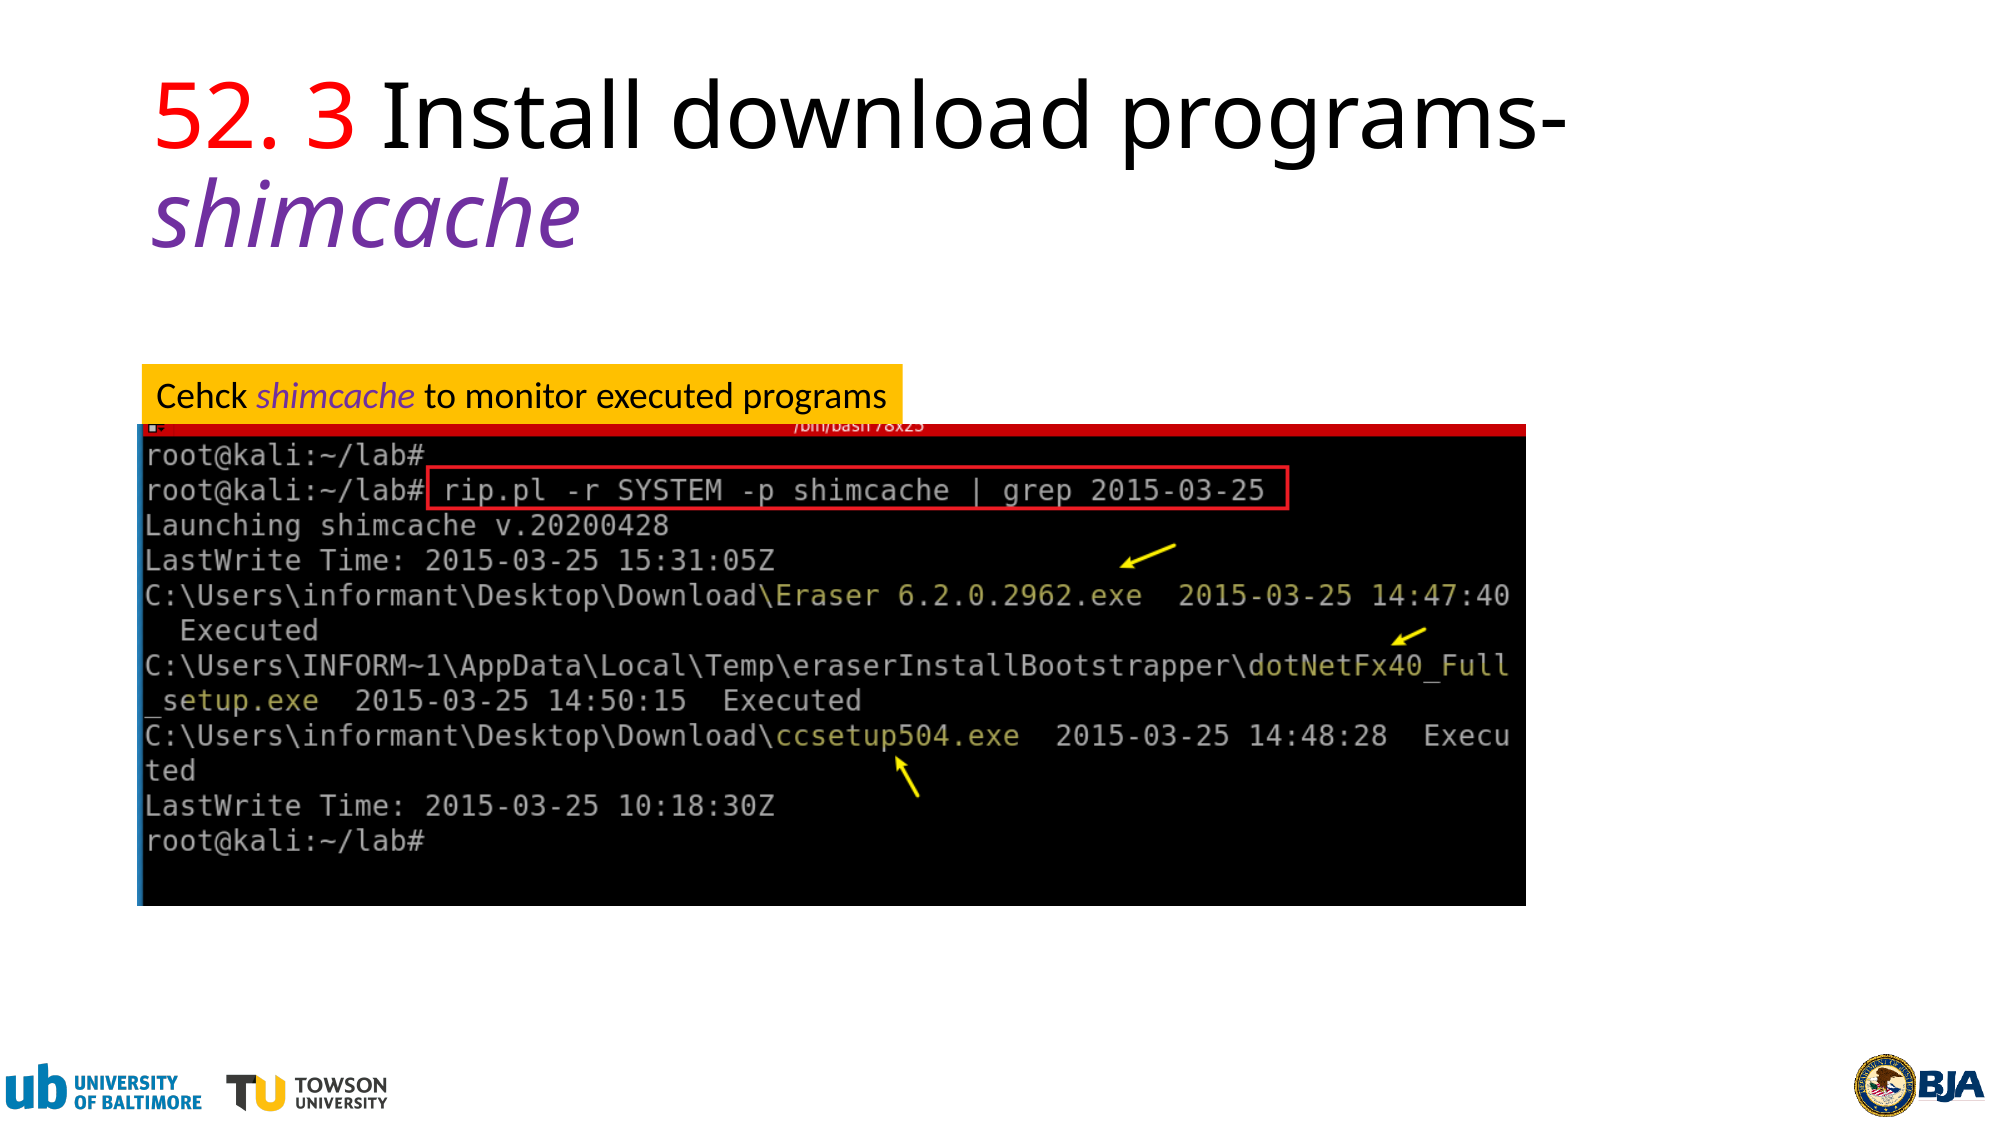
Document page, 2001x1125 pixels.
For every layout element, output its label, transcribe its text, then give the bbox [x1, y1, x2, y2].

picture [137, 424, 1526, 906]
title 52. 3 Install download programs- shimcache [137, 59, 1863, 278]
text_box Cehck shimcache to monitor executed programs [141, 364, 903, 424]
picture [1854, 1054, 1986, 1117]
picture [0, 1031, 407, 1125]
